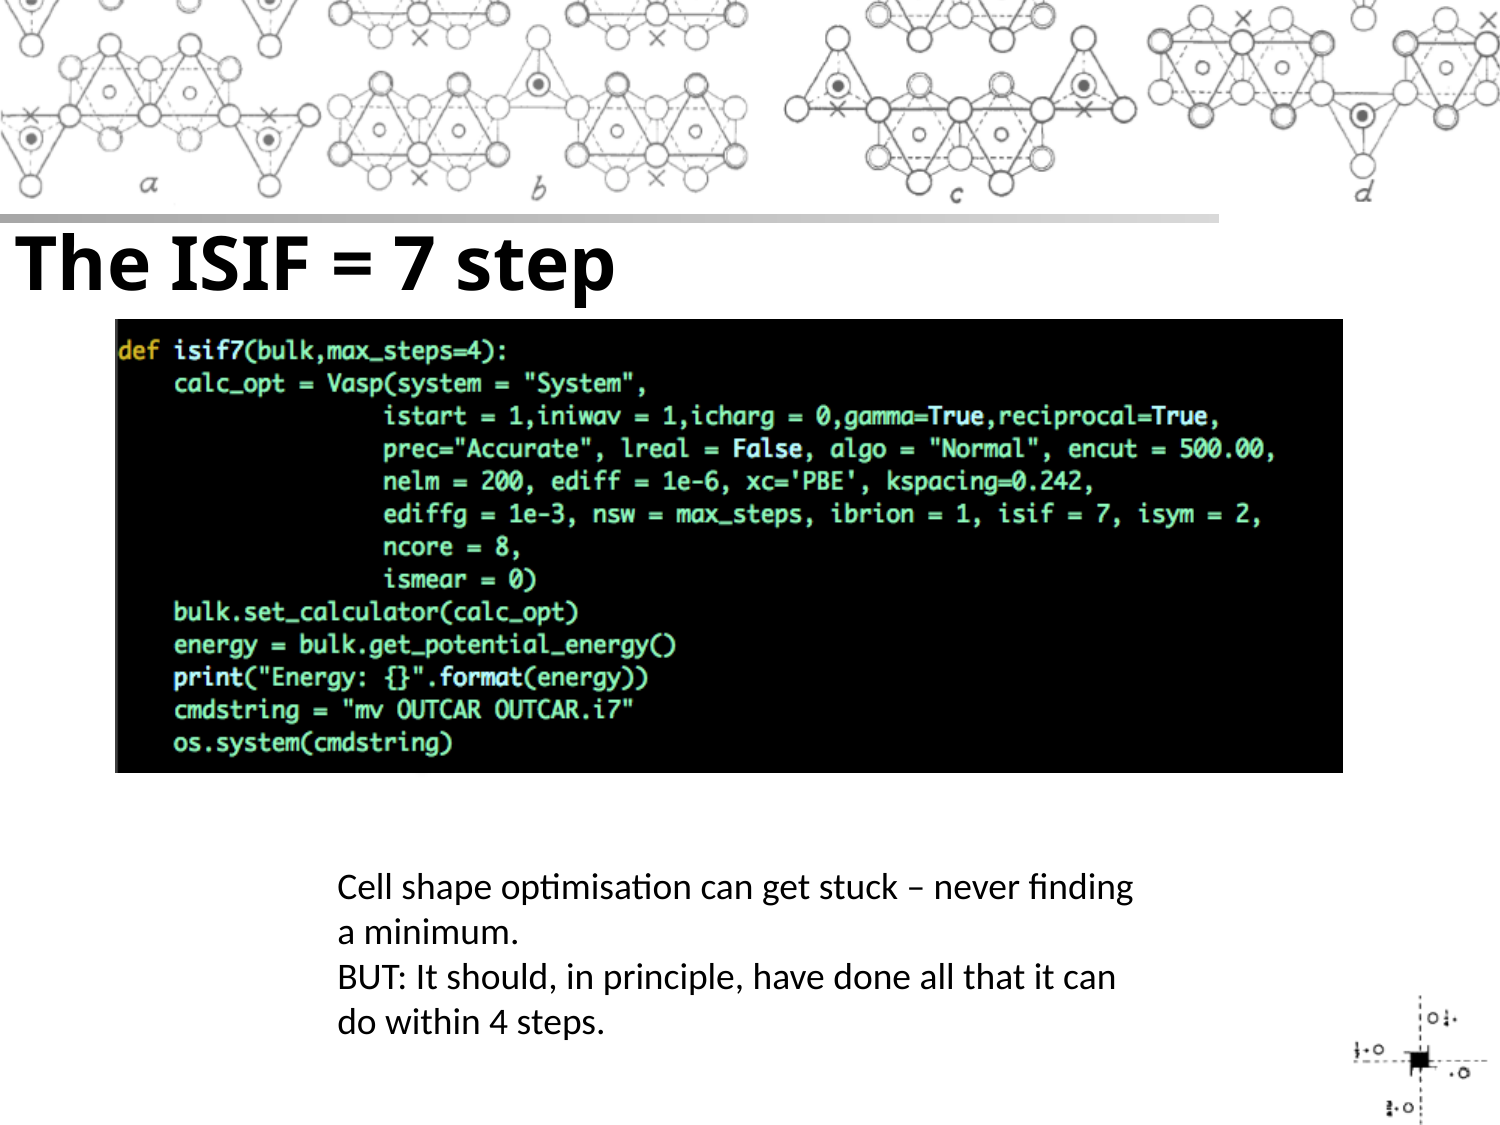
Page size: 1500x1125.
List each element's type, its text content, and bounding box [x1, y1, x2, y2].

title The ISIF = 7 step [0, 214, 1219, 223]
text_box Cell shape optimisation can get stuck – never finding a minimum. BUT: It should, in principle, have done all that it can do within 4 steps. [322, 854, 1176, 1050]
picture [0, 0, 1500, 1125]
